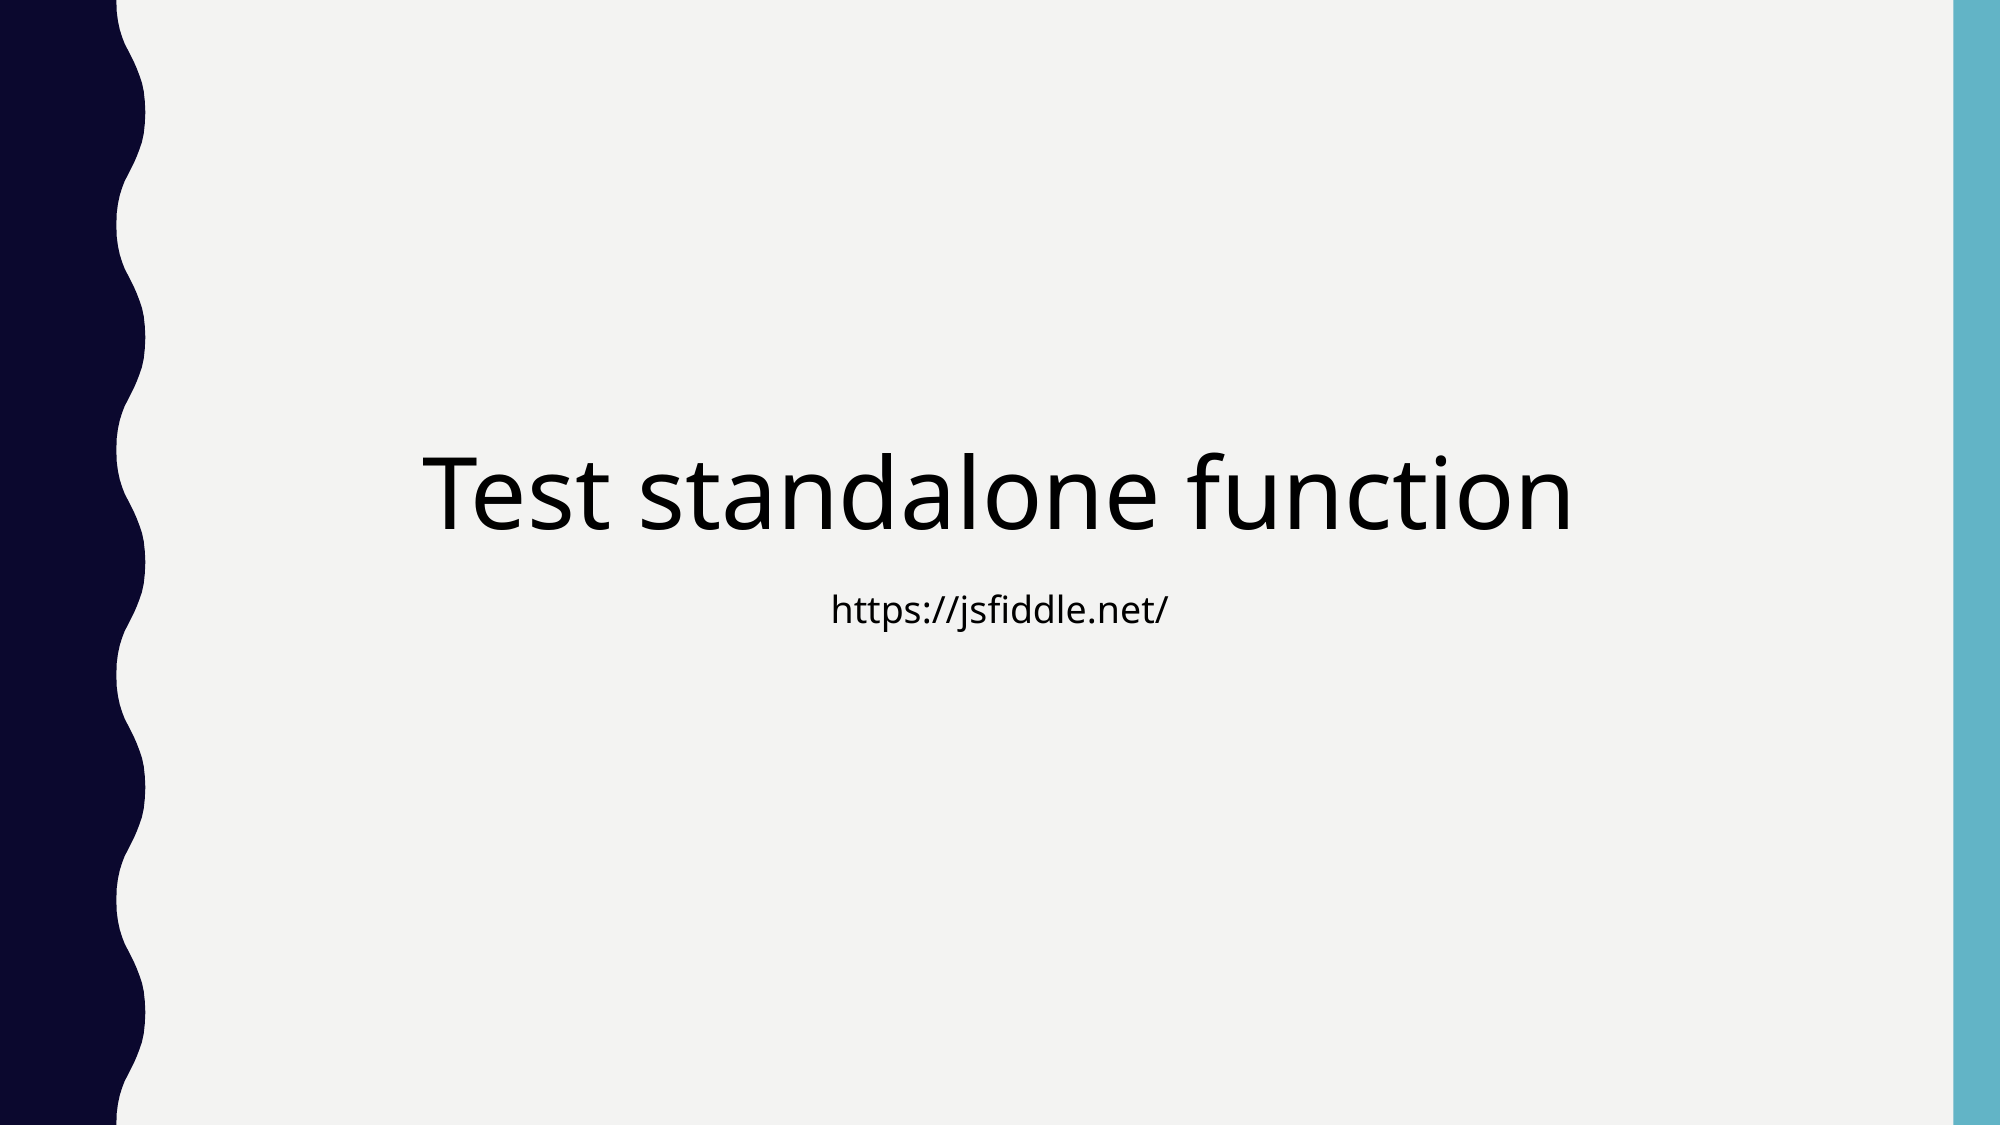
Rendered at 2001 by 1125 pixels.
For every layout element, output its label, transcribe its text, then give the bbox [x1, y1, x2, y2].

text_box https://jsfiddle.net/ [815, 578, 1184, 639]
text_box Test standalone function [407, 421, 1593, 557]
